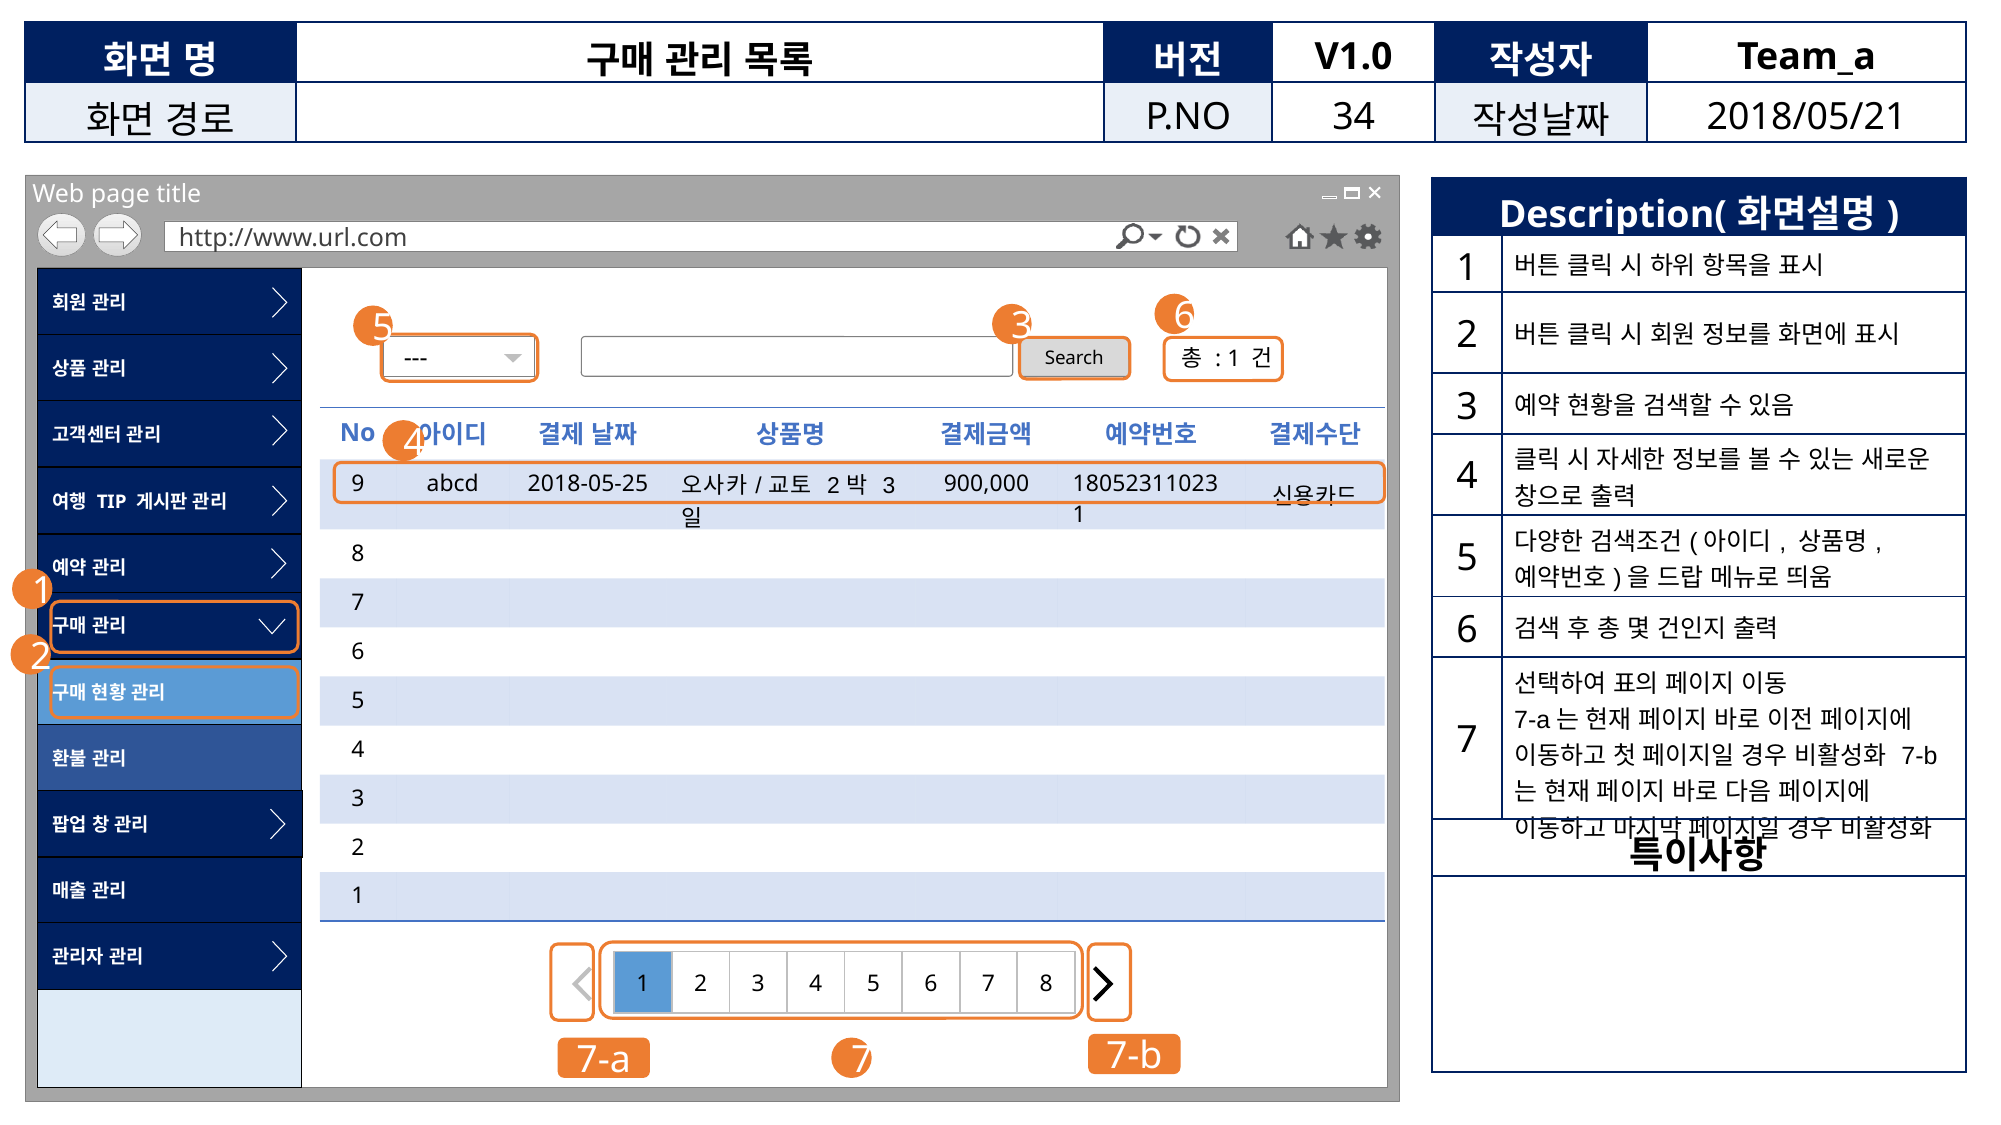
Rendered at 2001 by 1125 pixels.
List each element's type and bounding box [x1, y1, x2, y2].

table_cell [1273, 83, 1434, 141]
table_cell [1503, 293, 1965, 372]
table_cell [26, 83, 295, 141]
table_header [1433, 178, 1965, 234]
table_cell [1503, 597, 1965, 656]
table_cell [1503, 374, 1965, 433]
table_header [1648, 23, 1965, 81]
table_cell [297, 83, 1103, 141]
table_cell [1503, 435, 1965, 514]
table_cell [1433, 293, 1501, 372]
table_header [1273, 23, 1434, 81]
table_header [1436, 23, 1646, 81]
table_cell [1105, 83, 1271, 141]
table_cell [1433, 820, 1965, 875]
table_cell [1503, 516, 1965, 596]
table_cell [1433, 435, 1501, 514]
table_cell [1503, 658, 1965, 818]
table_cell [1433, 658, 1501, 818]
table_cell [1433, 374, 1501, 433]
table_header [26, 23, 295, 81]
table_cell [1433, 516, 1501, 596]
text_box [10, 174, 1400, 1102]
table_cell [1436, 83, 1646, 141]
table_cell [1433, 236, 1501, 291]
table_cell [1648, 83, 1965, 141]
table_cell [1433, 597, 1501, 656]
table_header [297, 23, 1103, 81]
table_header [1105, 23, 1271, 81]
table_cell [1503, 236, 1965, 291]
table_cell [1433, 877, 1965, 1071]
